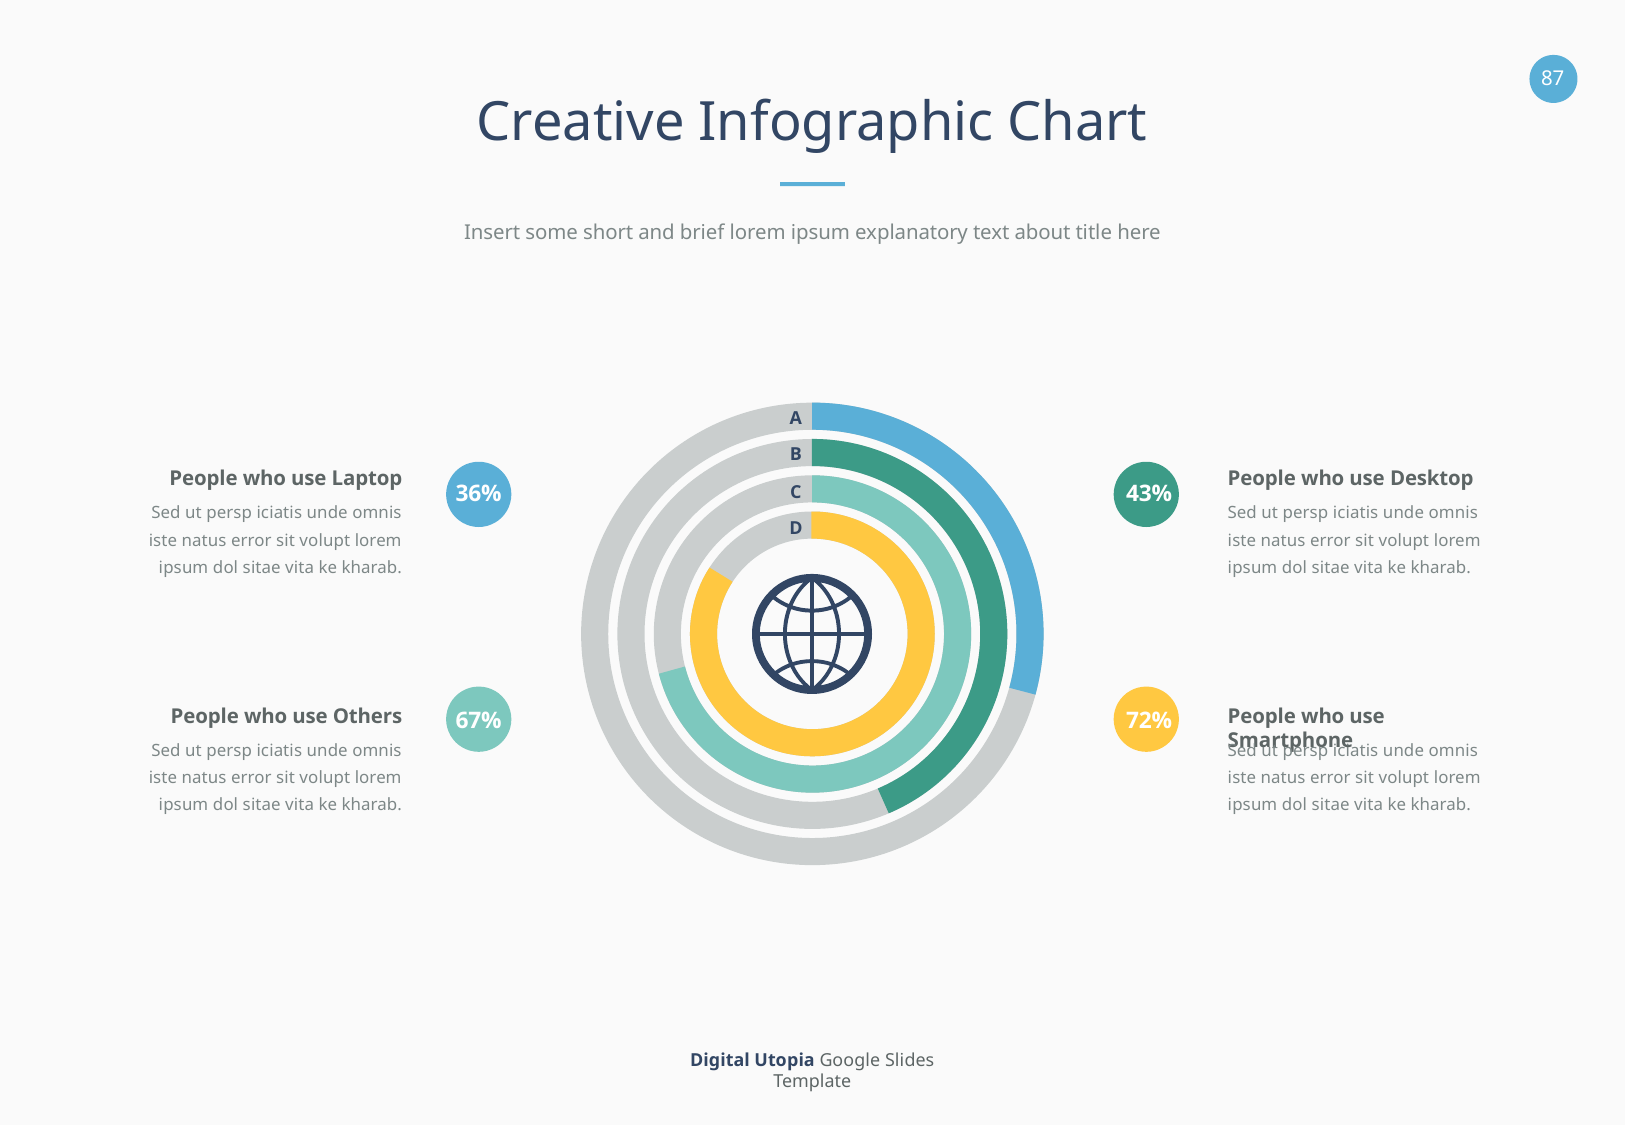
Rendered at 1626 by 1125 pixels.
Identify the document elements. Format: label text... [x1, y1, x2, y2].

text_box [1113, 461, 1180, 528]
text_box Sed ut persp iciatis unde omnis iste natus error sit volupt lorem ipsum dol sitae vita ke kharab. [124, 494, 402, 578]
text_box Sed ut persp iciatis unde omnis iste natus error sit volupt lorem ipsum dol sitae vita ke kharab. [1227, 494, 1506, 578]
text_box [594, 406, 1031, 852]
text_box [445, 686, 512, 753]
text_box People who use Others [124, 702, 402, 728]
text_box Sed ut persp iciatis unde omnis iste natus error sit volupt lorem ipsum dol sitae vita ke kharab. [1227, 732, 1506, 816]
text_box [1113, 686, 1180, 753]
list Insert some short and brief lorem ipsum explanatory text about title here [121, 219, 1504, 250]
text_box People who use Laptop [124, 465, 402, 490]
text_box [445, 461, 512, 528]
list Creative Infographic Chart [121, 86, 1504, 159]
text_box People who use Desktop [1227, 465, 1506, 490]
text_box People who use Smartphone [1227, 702, 1506, 728]
text_box Sed ut persp iciatis unde omnis iste natus error sit volupt lorem ipsum dol sitae vita ke kharab. [124, 732, 402, 816]
